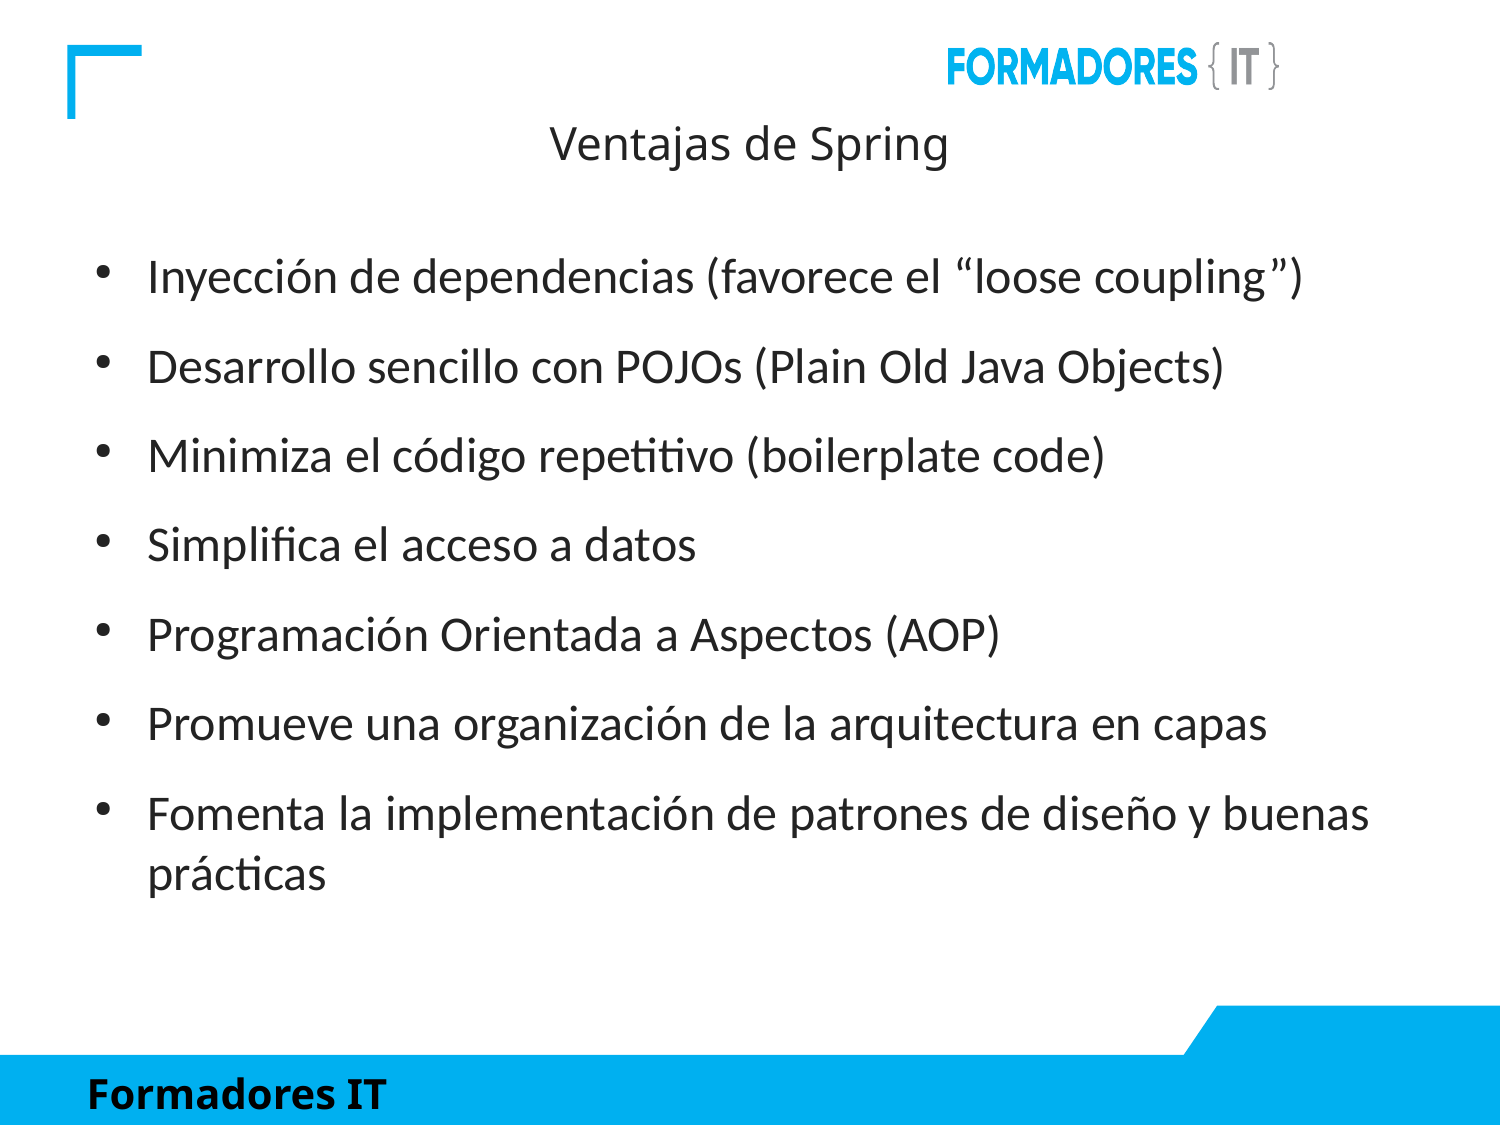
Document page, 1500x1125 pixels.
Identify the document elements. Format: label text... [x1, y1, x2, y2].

title Ventajas de Spring [76, 113, 1424, 184]
picture [948, 42, 1279, 90]
list Inyección de dependencias (favorece el “loose coupling”) Desarrollo sencillo con POJOs (Plain Old Java Objects) Minimiza el código repetitivo (boilerplate code) Simplifica el acceso a datos Programación Orientada a Aspectos (AOP) Promueve una organización de la arquitectura en capas Fomenta la implementación de patrones de diseño y buenas prácticas [76, 243, 1427, 917]
